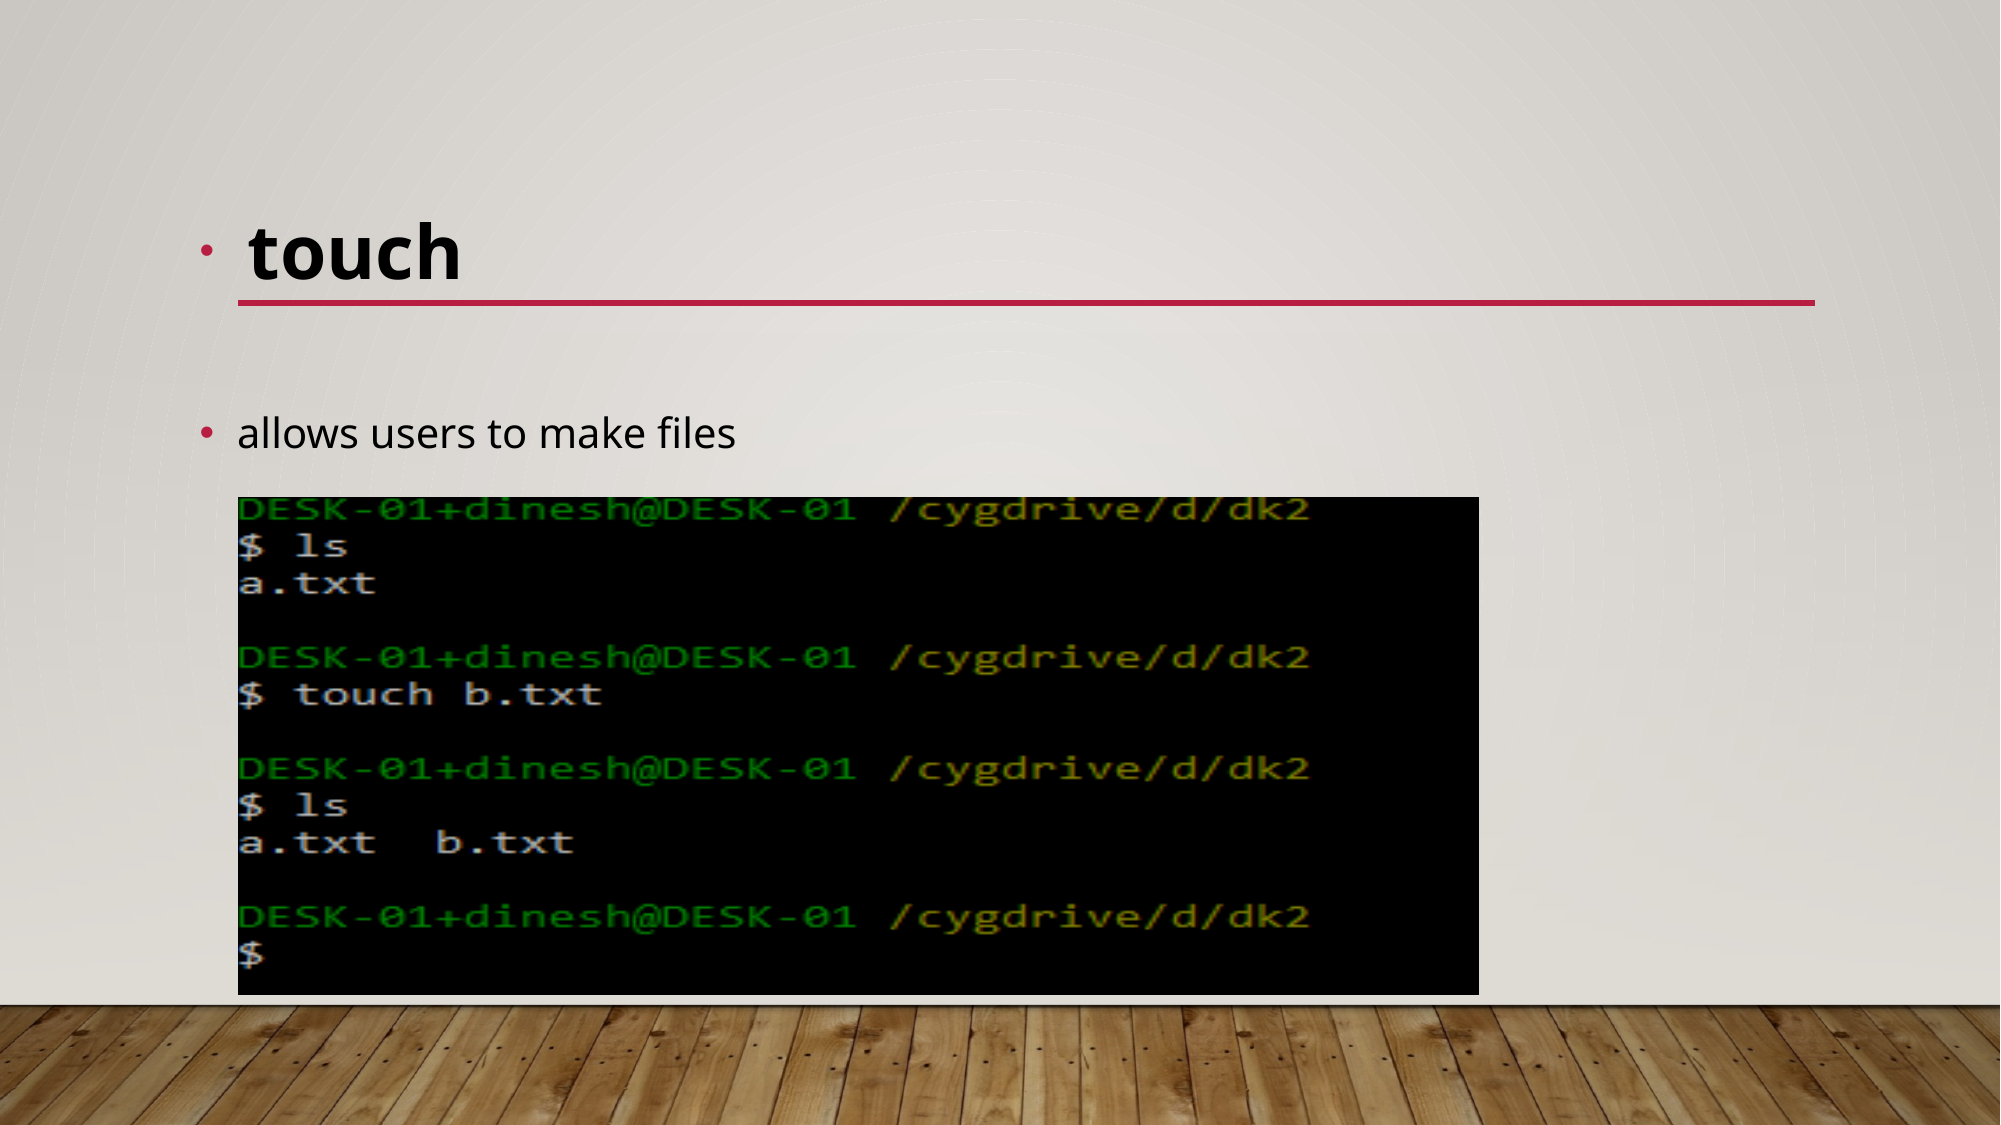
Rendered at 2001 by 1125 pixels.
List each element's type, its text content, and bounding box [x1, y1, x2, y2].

picture [0, 1005, 2000, 1125]
picture [237, 496, 1479, 995]
list touch allows users to make files [184, 179, 1760, 746]
